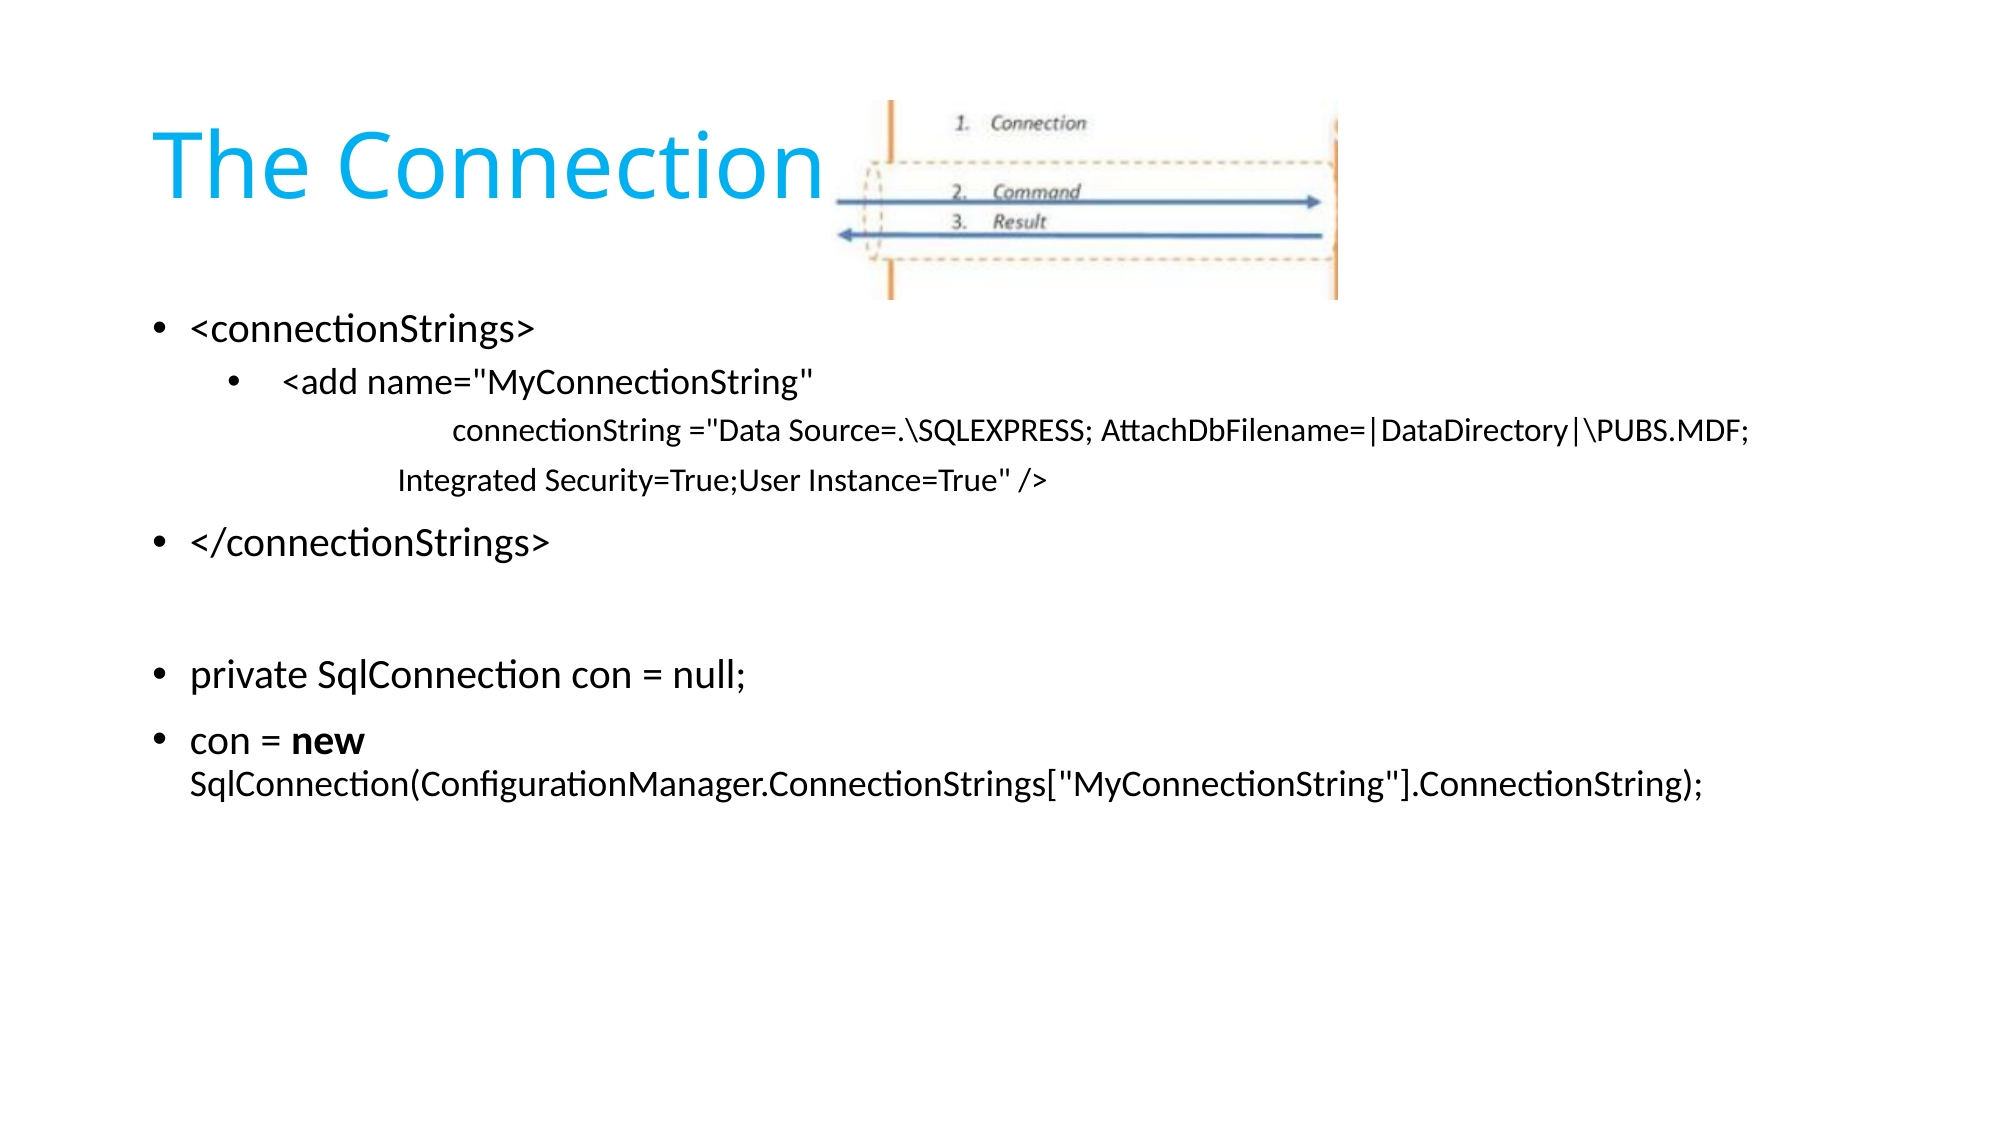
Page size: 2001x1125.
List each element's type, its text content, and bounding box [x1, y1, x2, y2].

picture [831, 100, 1338, 300]
list <connectionStrings> <add name="MyConnectionString" connectionString ="Data Source=.\SQLEXPRESS; AttachDbFilename=|DataDirectory|\PUBS.MDF; Integrated Security=True;User Instance=True" /> </connectionStrings> private SqlConnection con = null; con = new SqlConnection(ConfigurationManager.ConnectionStrings["MyConnectionString"].ConnectionString); [137, 299, 1918, 1014]
title The Connection [137, 59, 1863, 278]
